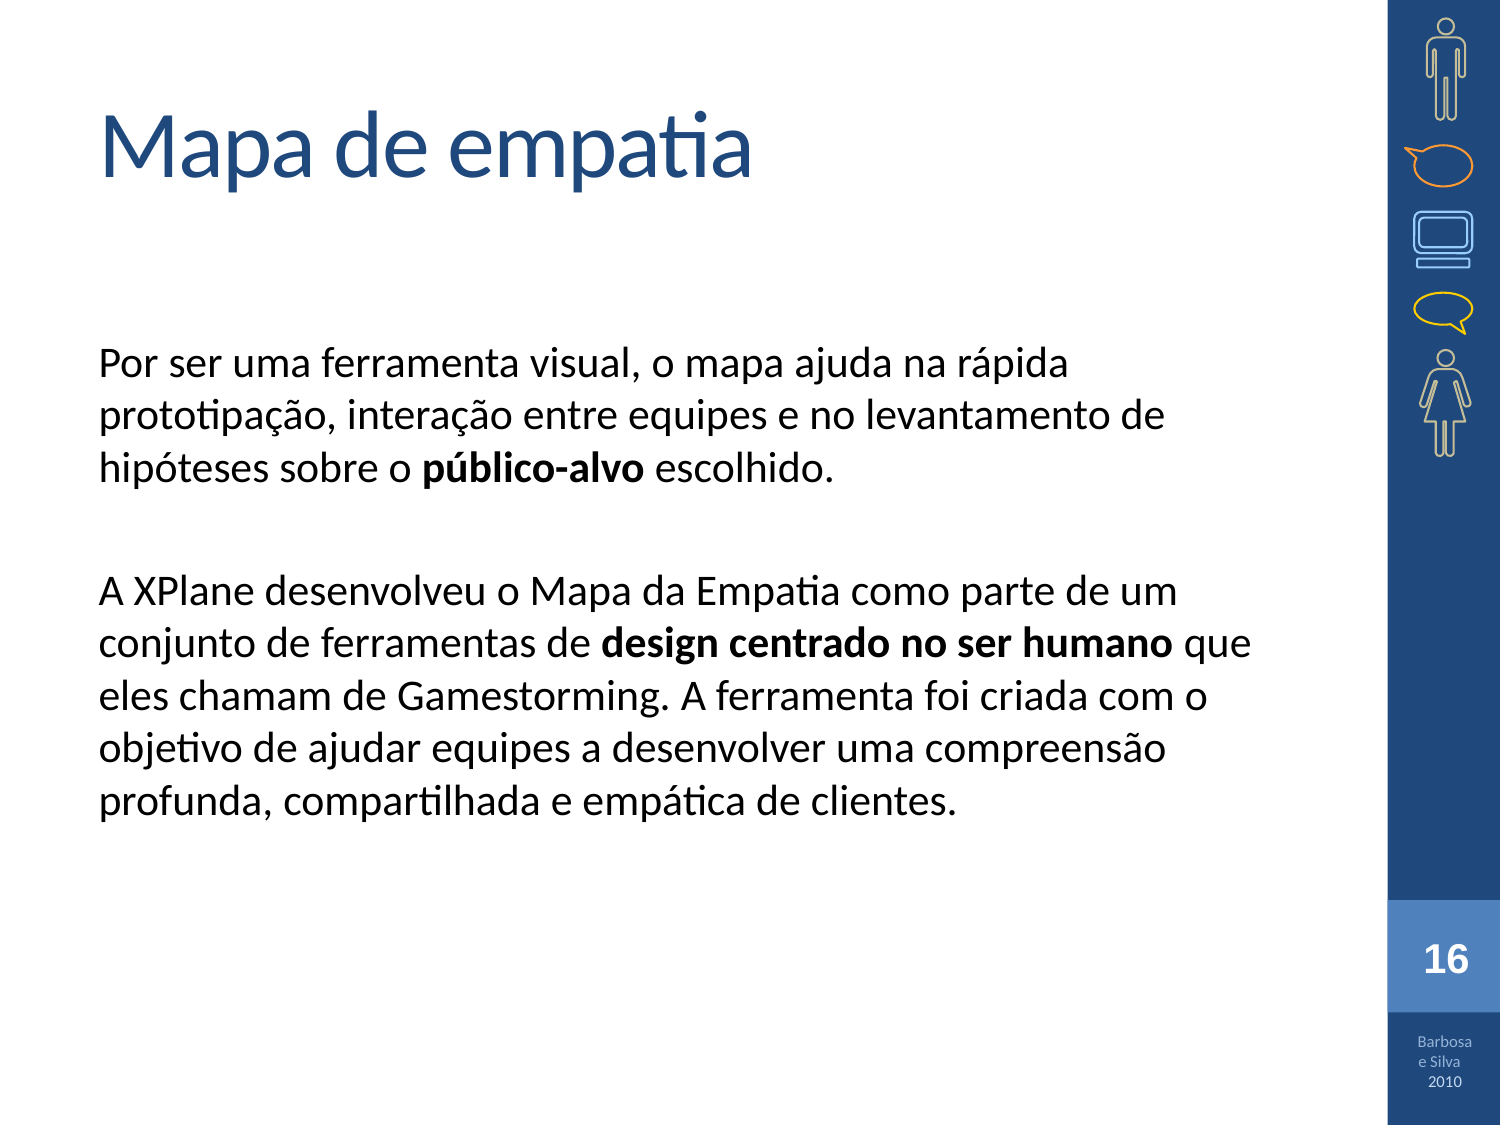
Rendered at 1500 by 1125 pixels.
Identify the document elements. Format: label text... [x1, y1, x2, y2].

text_box Por ser uma ferramenta visual, o mapa ajuda na rápida prototipação, interação entre equipes e no levantamento de hipóteses sobre o público-alvo escolhido. A XPlane desenvolveu o Mapa da Empatia como parte de um conjunto de ferramentas de design centrado no ser humano que eles chamam de Gamestorming. A ferramenta foi criada com o objetivo de ajudar equipes a desenvolver uma compreensão profunda, compartilhada e empática de clientes. [83, 326, 1313, 831]
title Mapa de empatia [83, 45, 1329, 233]
